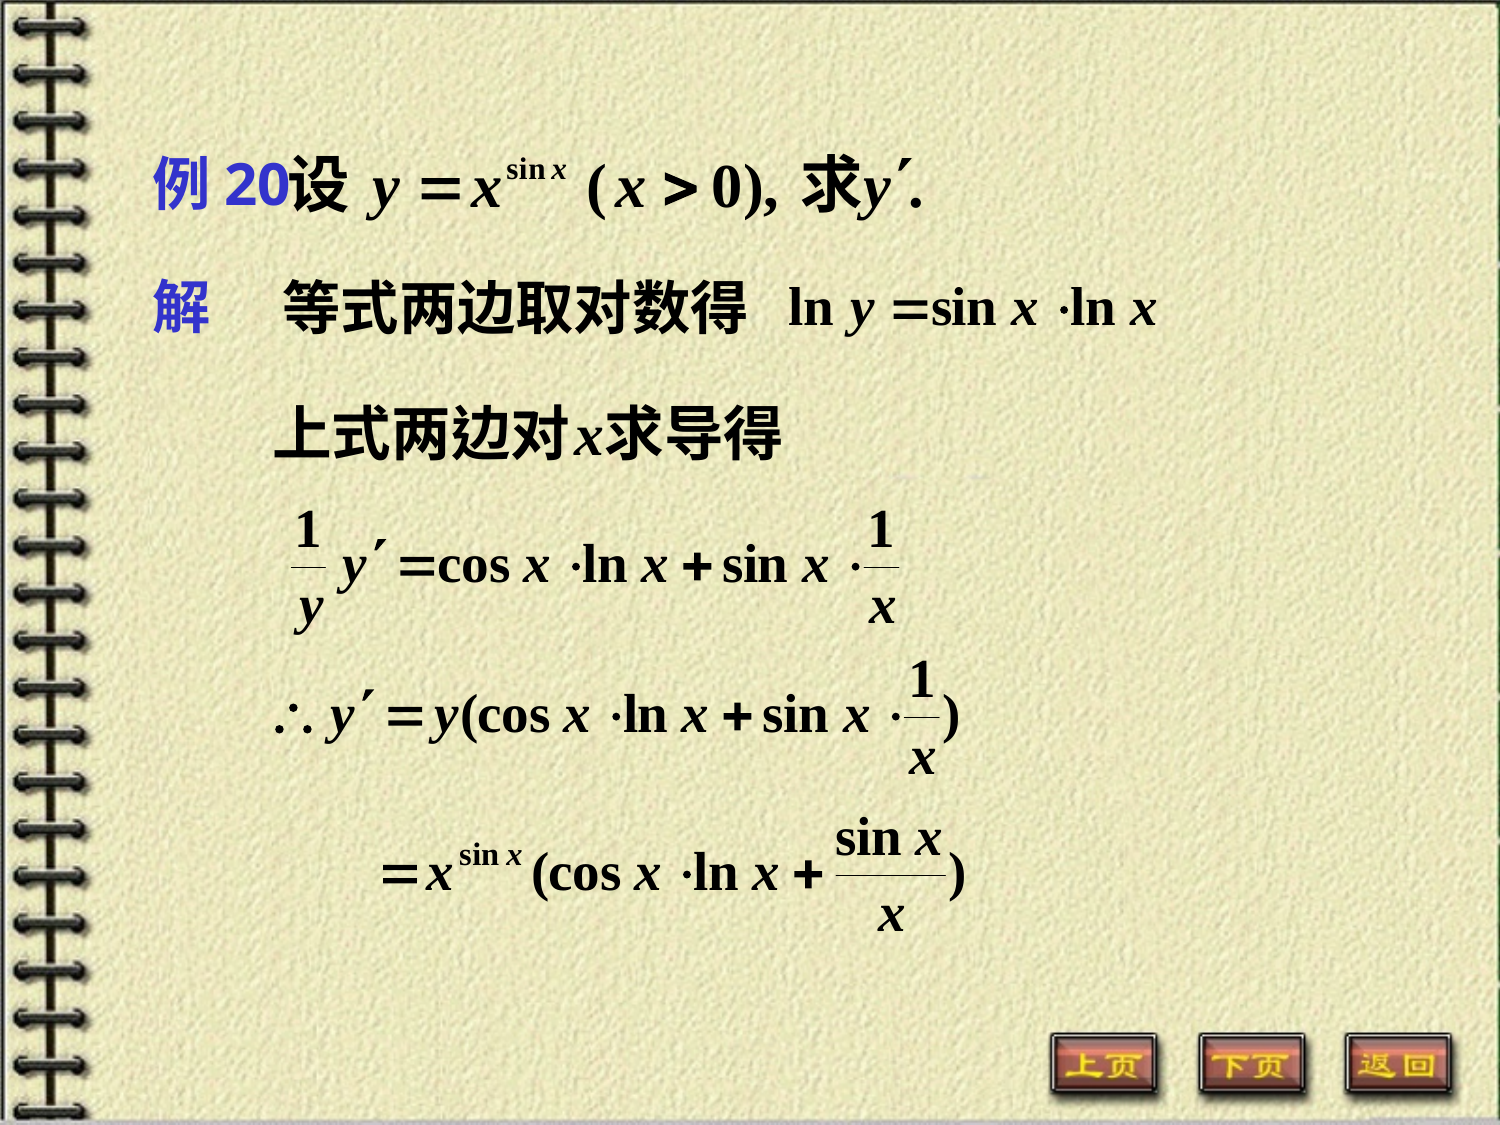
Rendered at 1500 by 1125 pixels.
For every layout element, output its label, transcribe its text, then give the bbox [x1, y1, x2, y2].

text_box 等式两边取对数得 [267, 263, 893, 349]
picture [0, 0, 1500, 1125]
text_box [786, 282, 1163, 344]
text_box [270, 401, 788, 468]
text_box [287, 148, 926, 227]
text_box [274, 649, 964, 780]
text_box 例20 [137, 139, 475, 225]
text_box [374, 807, 969, 938]
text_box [287, 499, 904, 642]
text_box 解 [137, 262, 275, 348]
